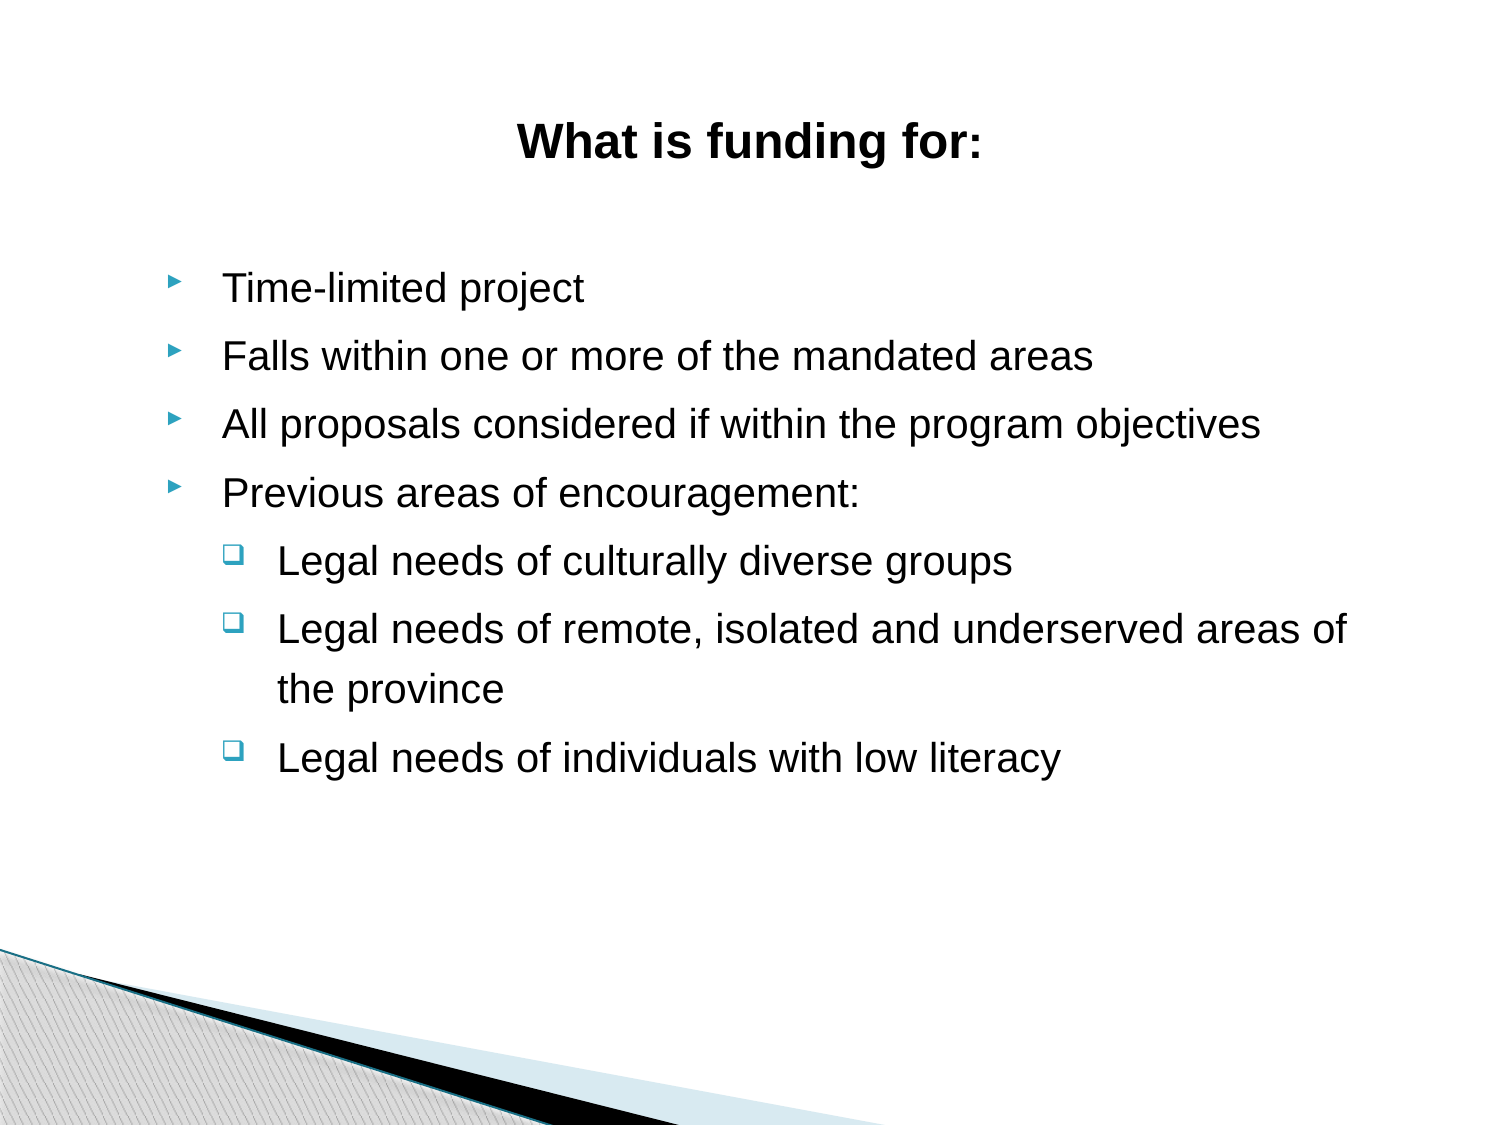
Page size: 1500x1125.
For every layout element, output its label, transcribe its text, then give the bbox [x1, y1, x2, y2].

list Time-limited project Falls within one or more of the mandated areas All proposals considered if within the program objectives Previous areas of encouragement: Legal needs of culturally diverse groups Legal needs of remote, isolated and underserved areas of the province Legal needs of individuals with low literacy [75, 243, 1425, 986]
title What is funding for: [75, 45, 1425, 233]
